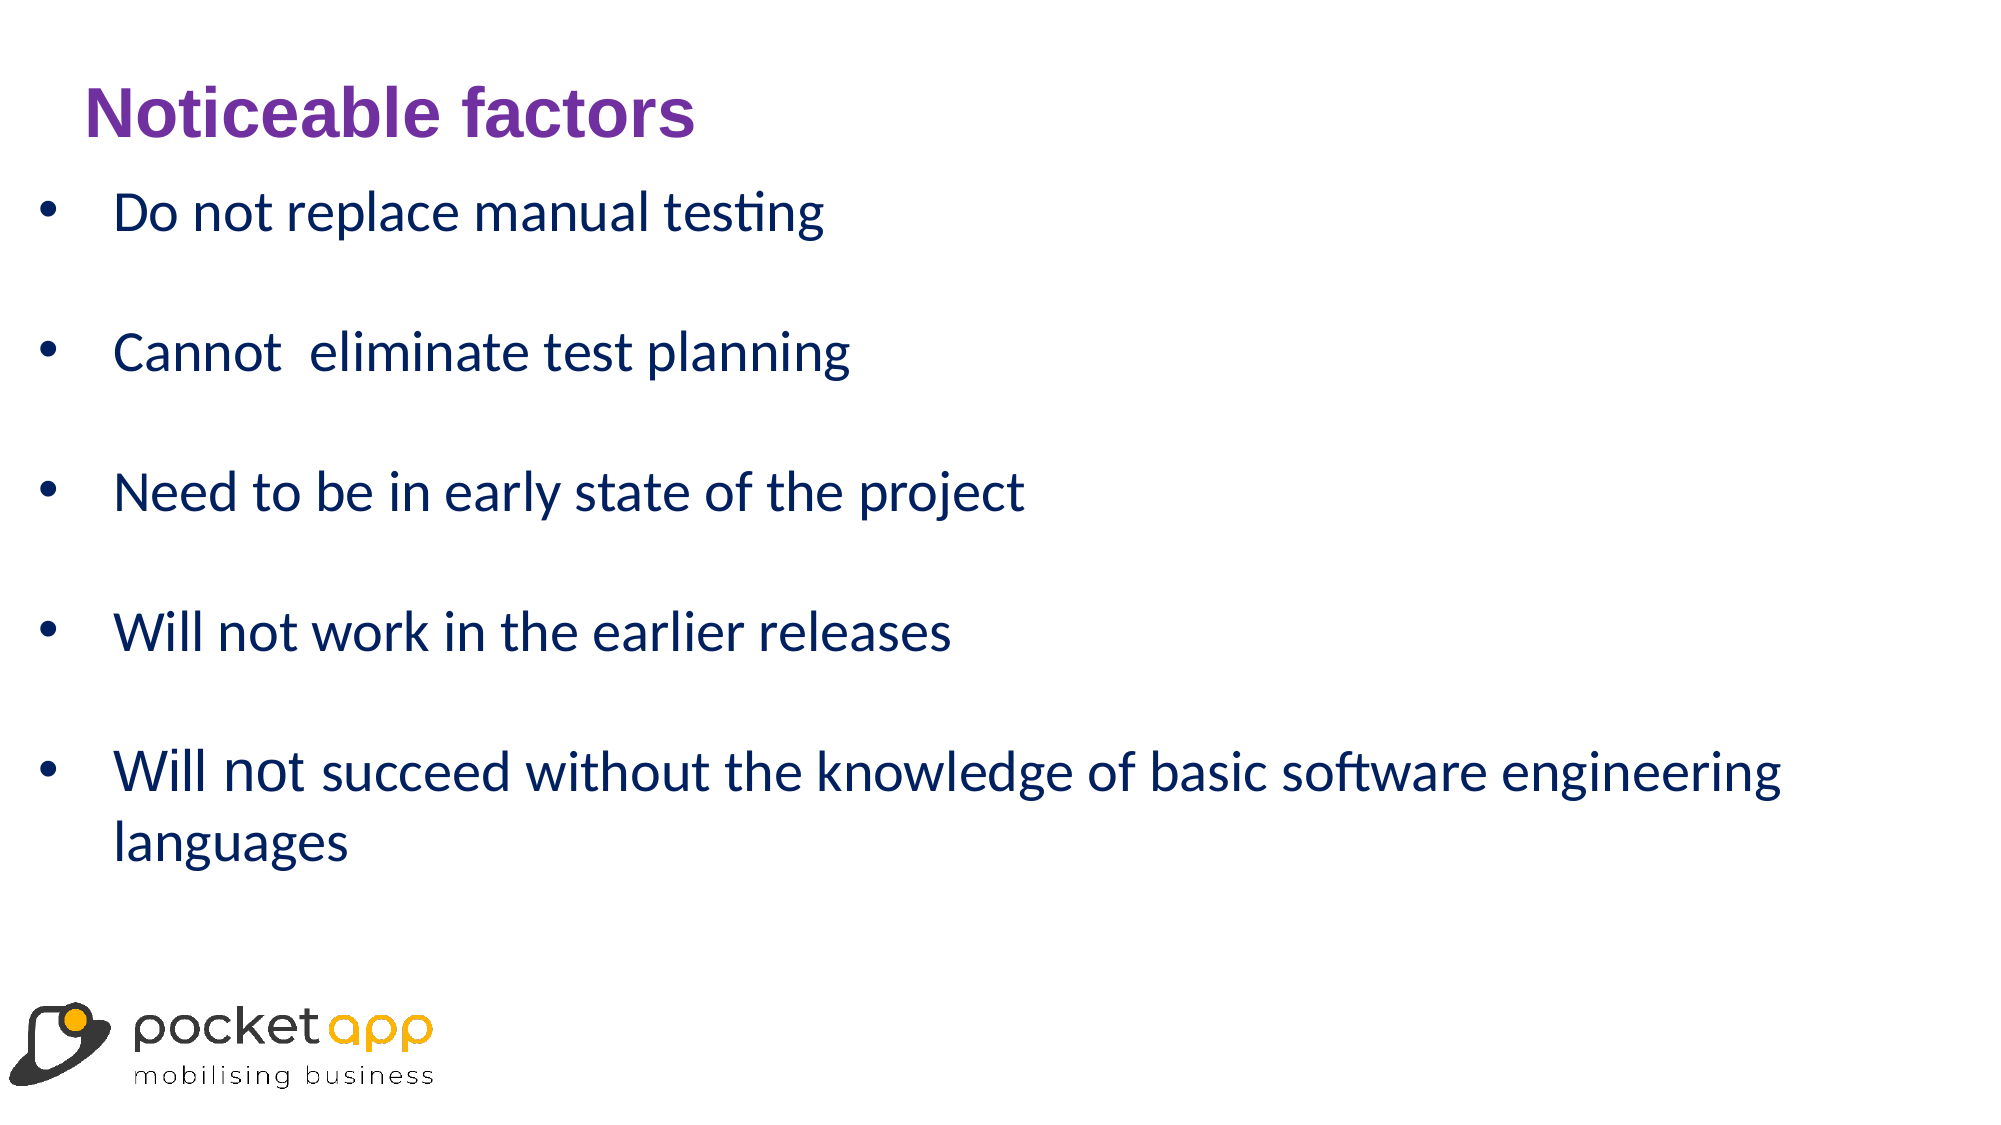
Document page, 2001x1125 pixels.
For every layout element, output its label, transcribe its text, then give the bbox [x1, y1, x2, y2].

subtitle Noticeable factors [84, 76, 1220, 166]
text_box Do not replace manual testing Cannot eliminate test planning Need to be in early state of the project Will not work in the earlier releases Will not succeed without the knowledge of basic software engineering languages [23, 166, 1977, 881]
picture [0, 1001, 437, 1098]
